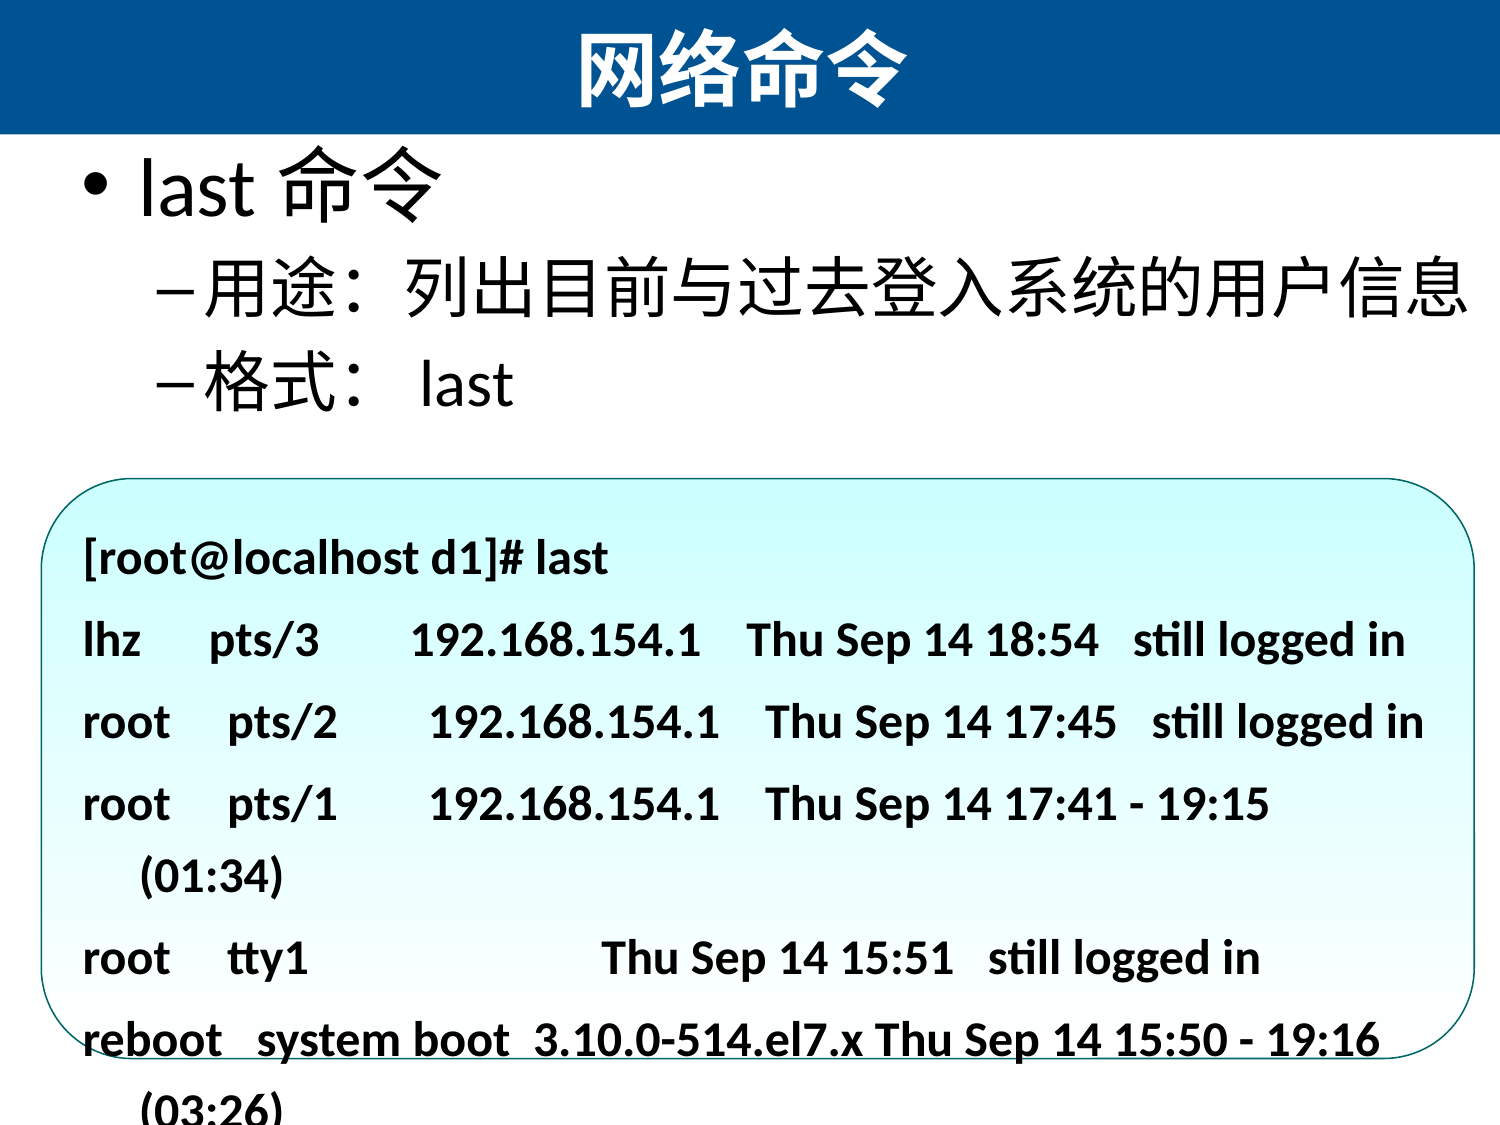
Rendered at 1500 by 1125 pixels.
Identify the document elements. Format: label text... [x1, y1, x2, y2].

text_box [root@localhost d1]# last lhz pts/3 192.168.154.1 Thu Sep 14 18:54 still logged in root pts/2 192.168.154.1 Thu Sep 14 17:45 still logged in root pts/1 192.168.154.1 Thu Sep 14 17:41 - 19:15 (01:34) root tty1 Thu Sep 14 15:51 still logged in reboot system boot 3.10.0-514.el7.x Thu Sep 14 15:50 - 19:16 (03:26) [41, 478, 1475, 1059]
title 网络命令 [2, 0, 1483, 135]
text_box last命令 用途：列出目前与过去登入系统的用户信息 格式：last [67, 125, 1500, 427]
